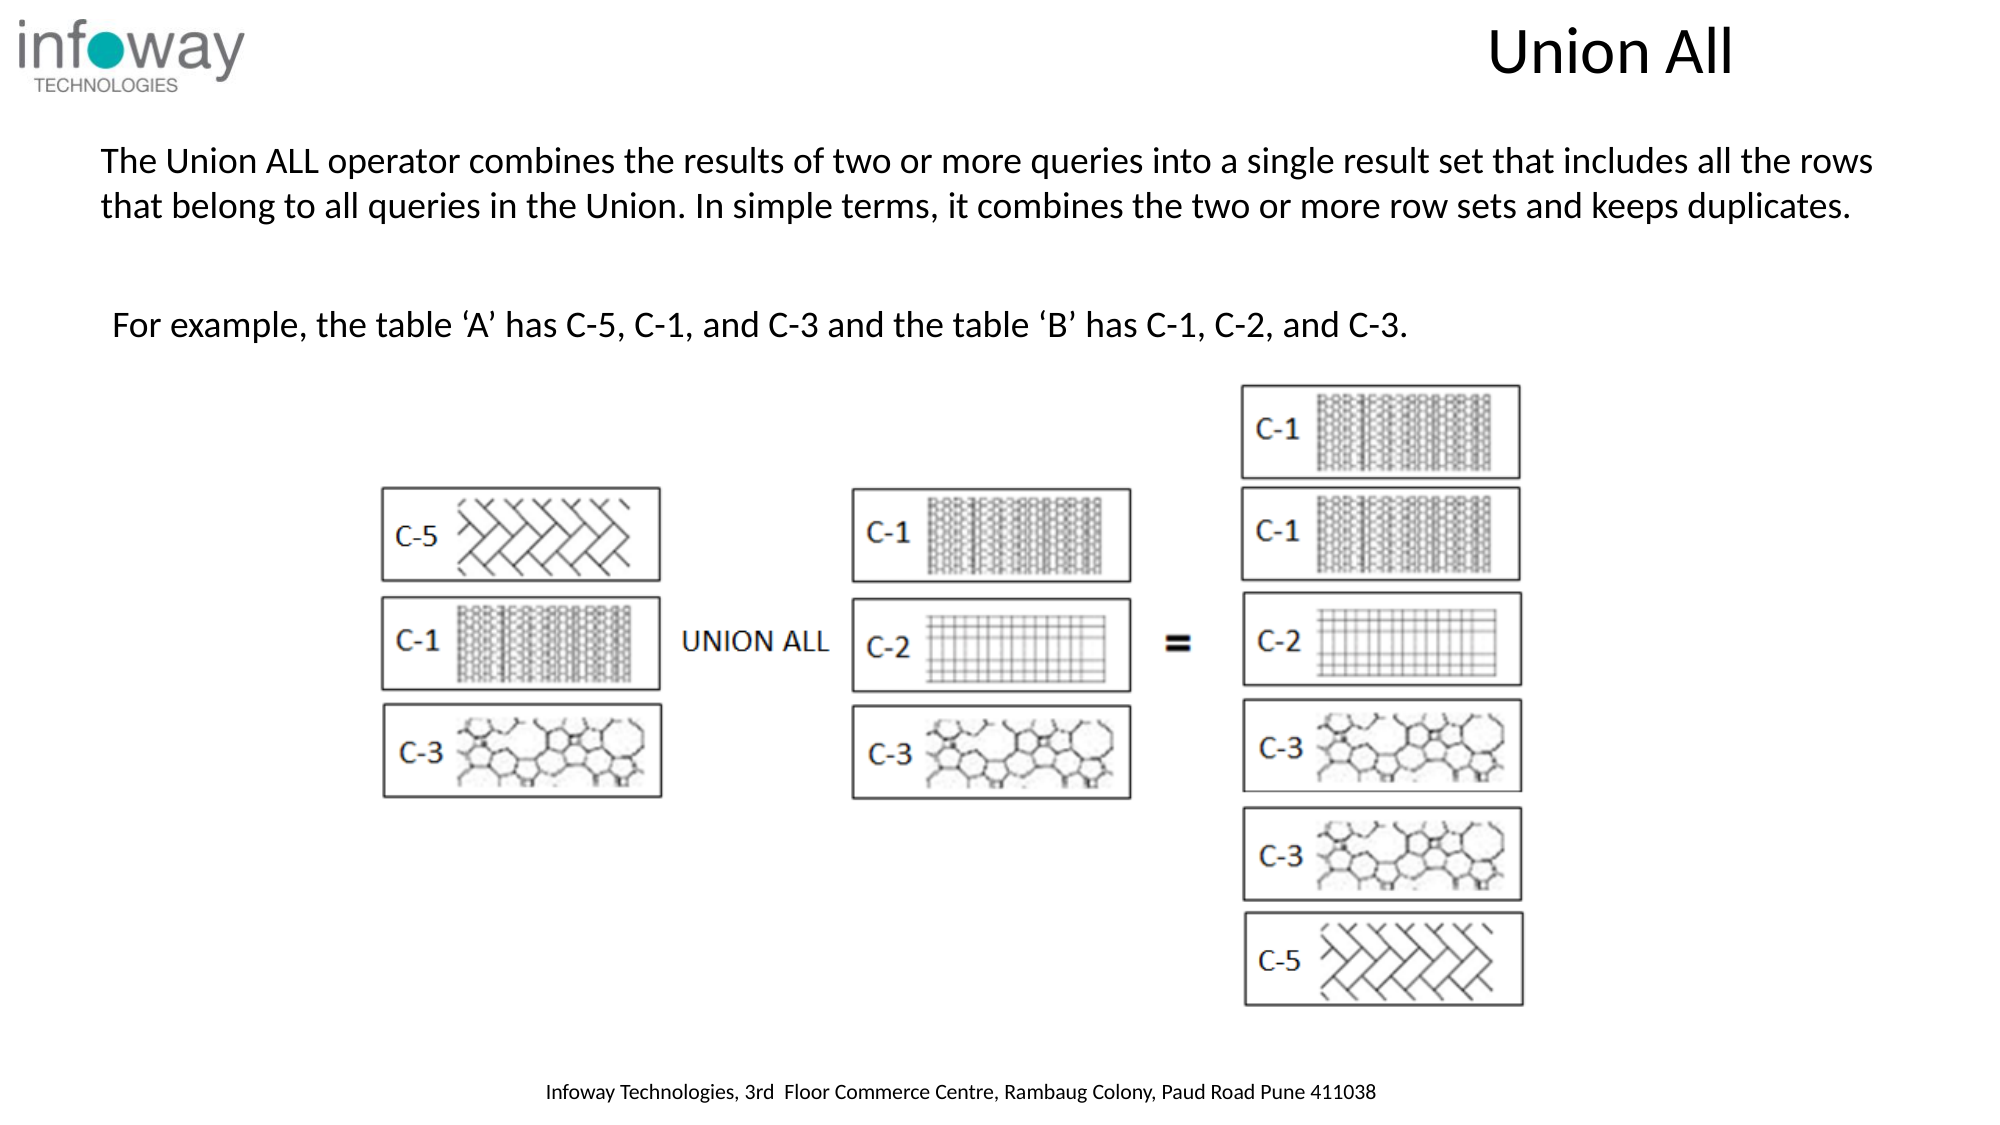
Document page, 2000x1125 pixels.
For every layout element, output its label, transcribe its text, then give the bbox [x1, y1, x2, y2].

picture [366, 360, 1538, 1032]
text_box For example, the table ‘A’ has C-5, C-1, and C-3 and the table ‘B’ has C-1, C-2, and C-3. [97, 292, 1574, 353]
picture [19, 18, 245, 93]
text_box The Union ALL operator combines the results of two or more queries into a single result set that includes all the rows that belong to all queries in the Union. In simple terms, it combines the two or more row sets and keeps duplicates. [85, 128, 1938, 234]
text_box Infoway Technologies, 3rd Floor Commerce Centre, Rambaug Colony, Paud Road Pune 411038 [531, 1070, 1417, 1125]
text_box Union All [249, 0, 1750, 95]
